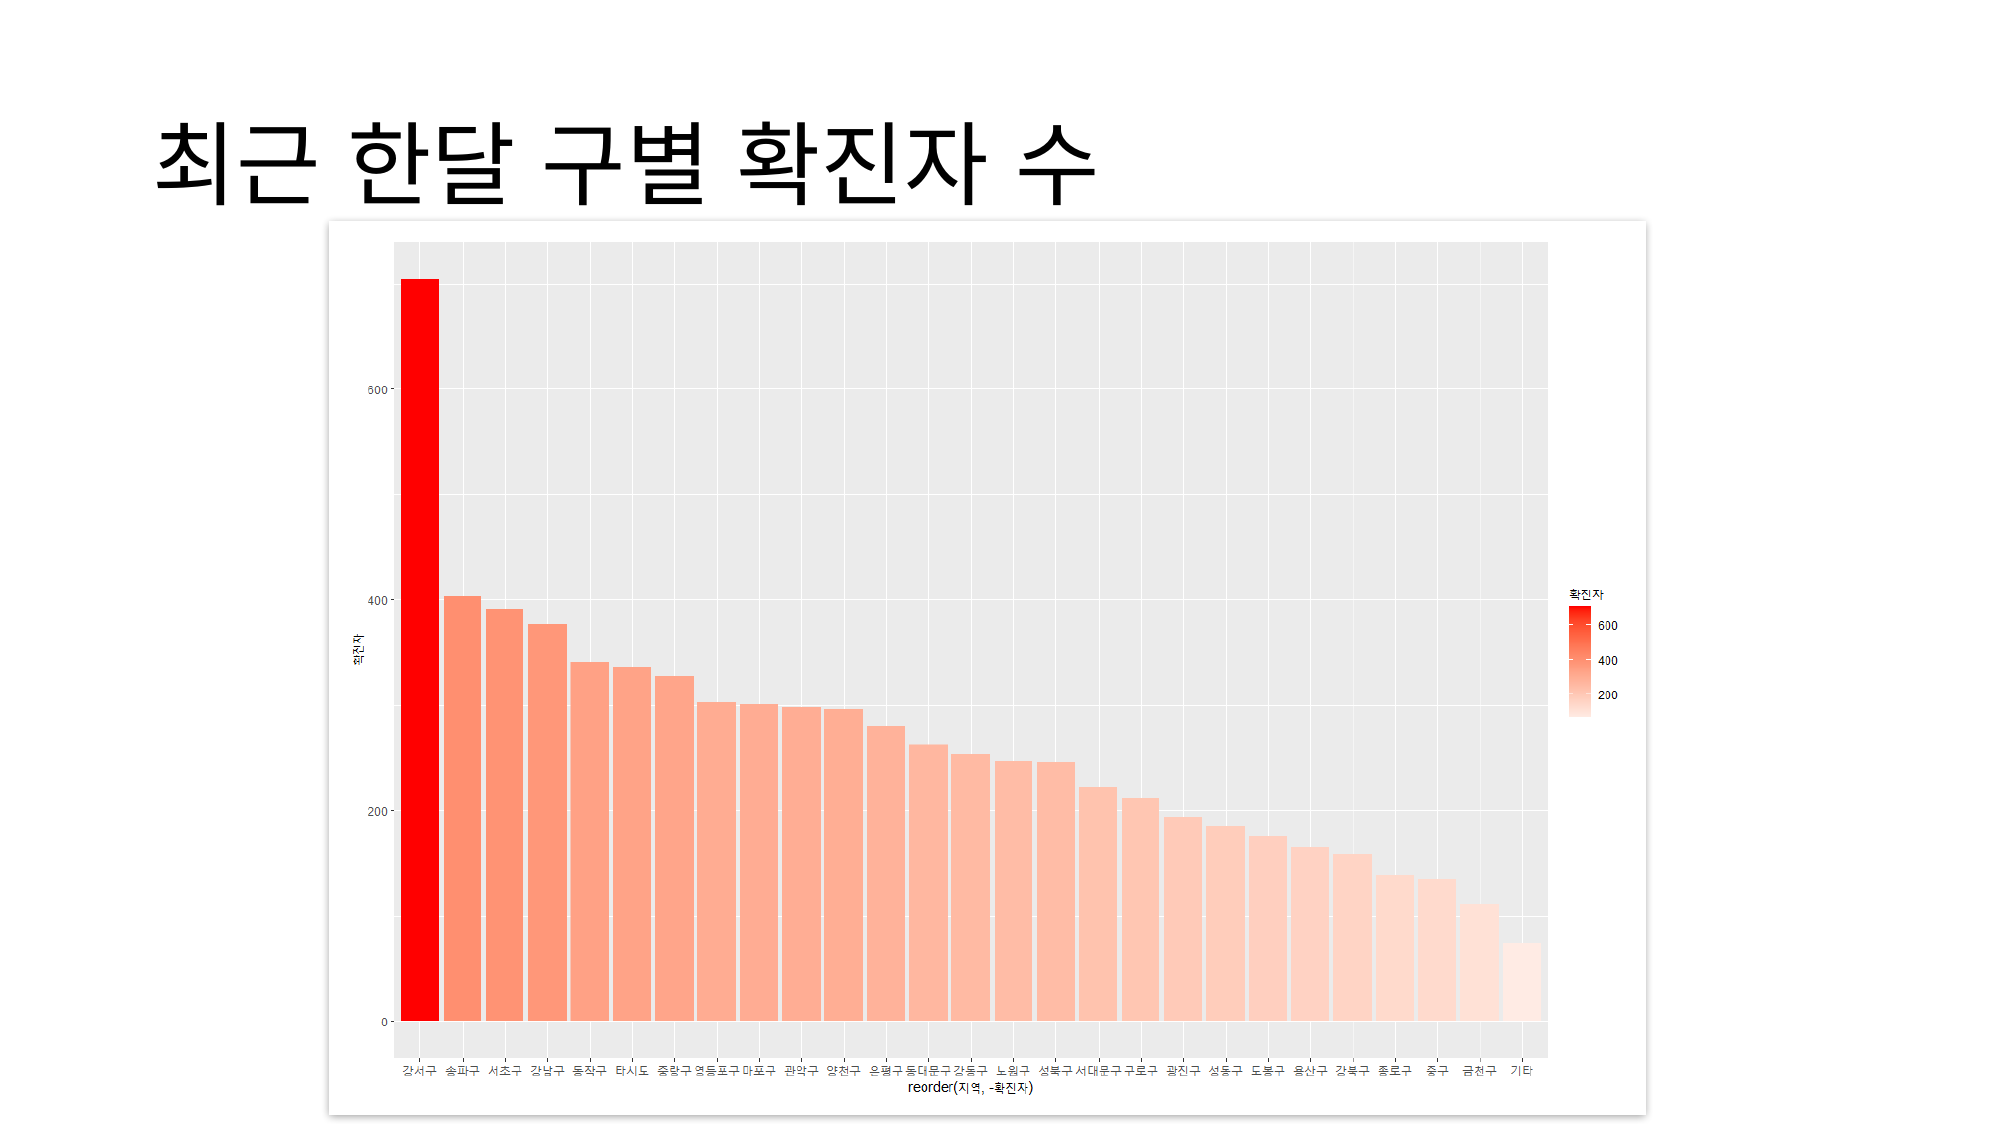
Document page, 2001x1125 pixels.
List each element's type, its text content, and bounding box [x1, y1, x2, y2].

title 최근 한달 구별 확진자 수 [137, 59, 1863, 278]
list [343, 235, 1632, 1101]
